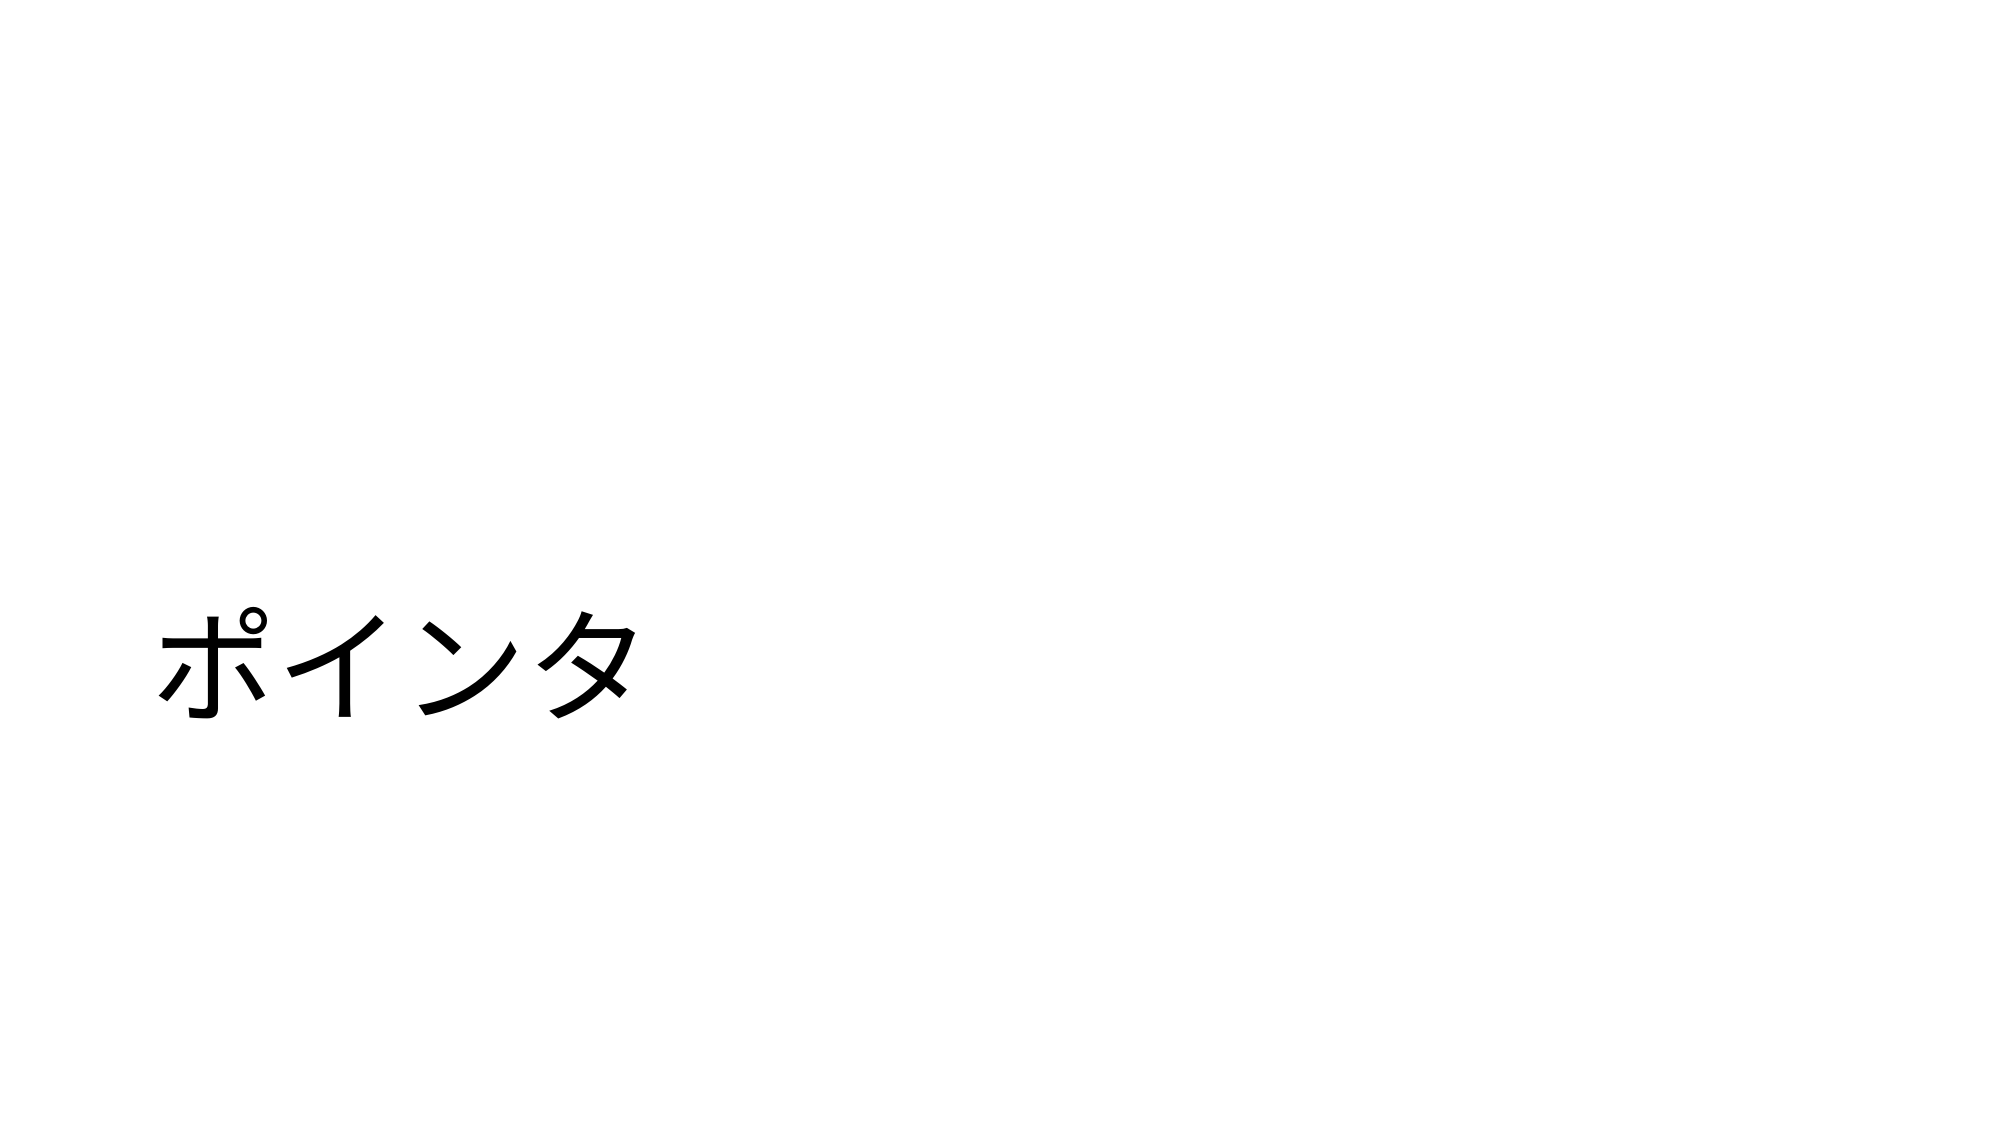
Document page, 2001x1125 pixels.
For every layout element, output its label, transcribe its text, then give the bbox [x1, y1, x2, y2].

title ポインタ [136, 280, 1862, 749]
